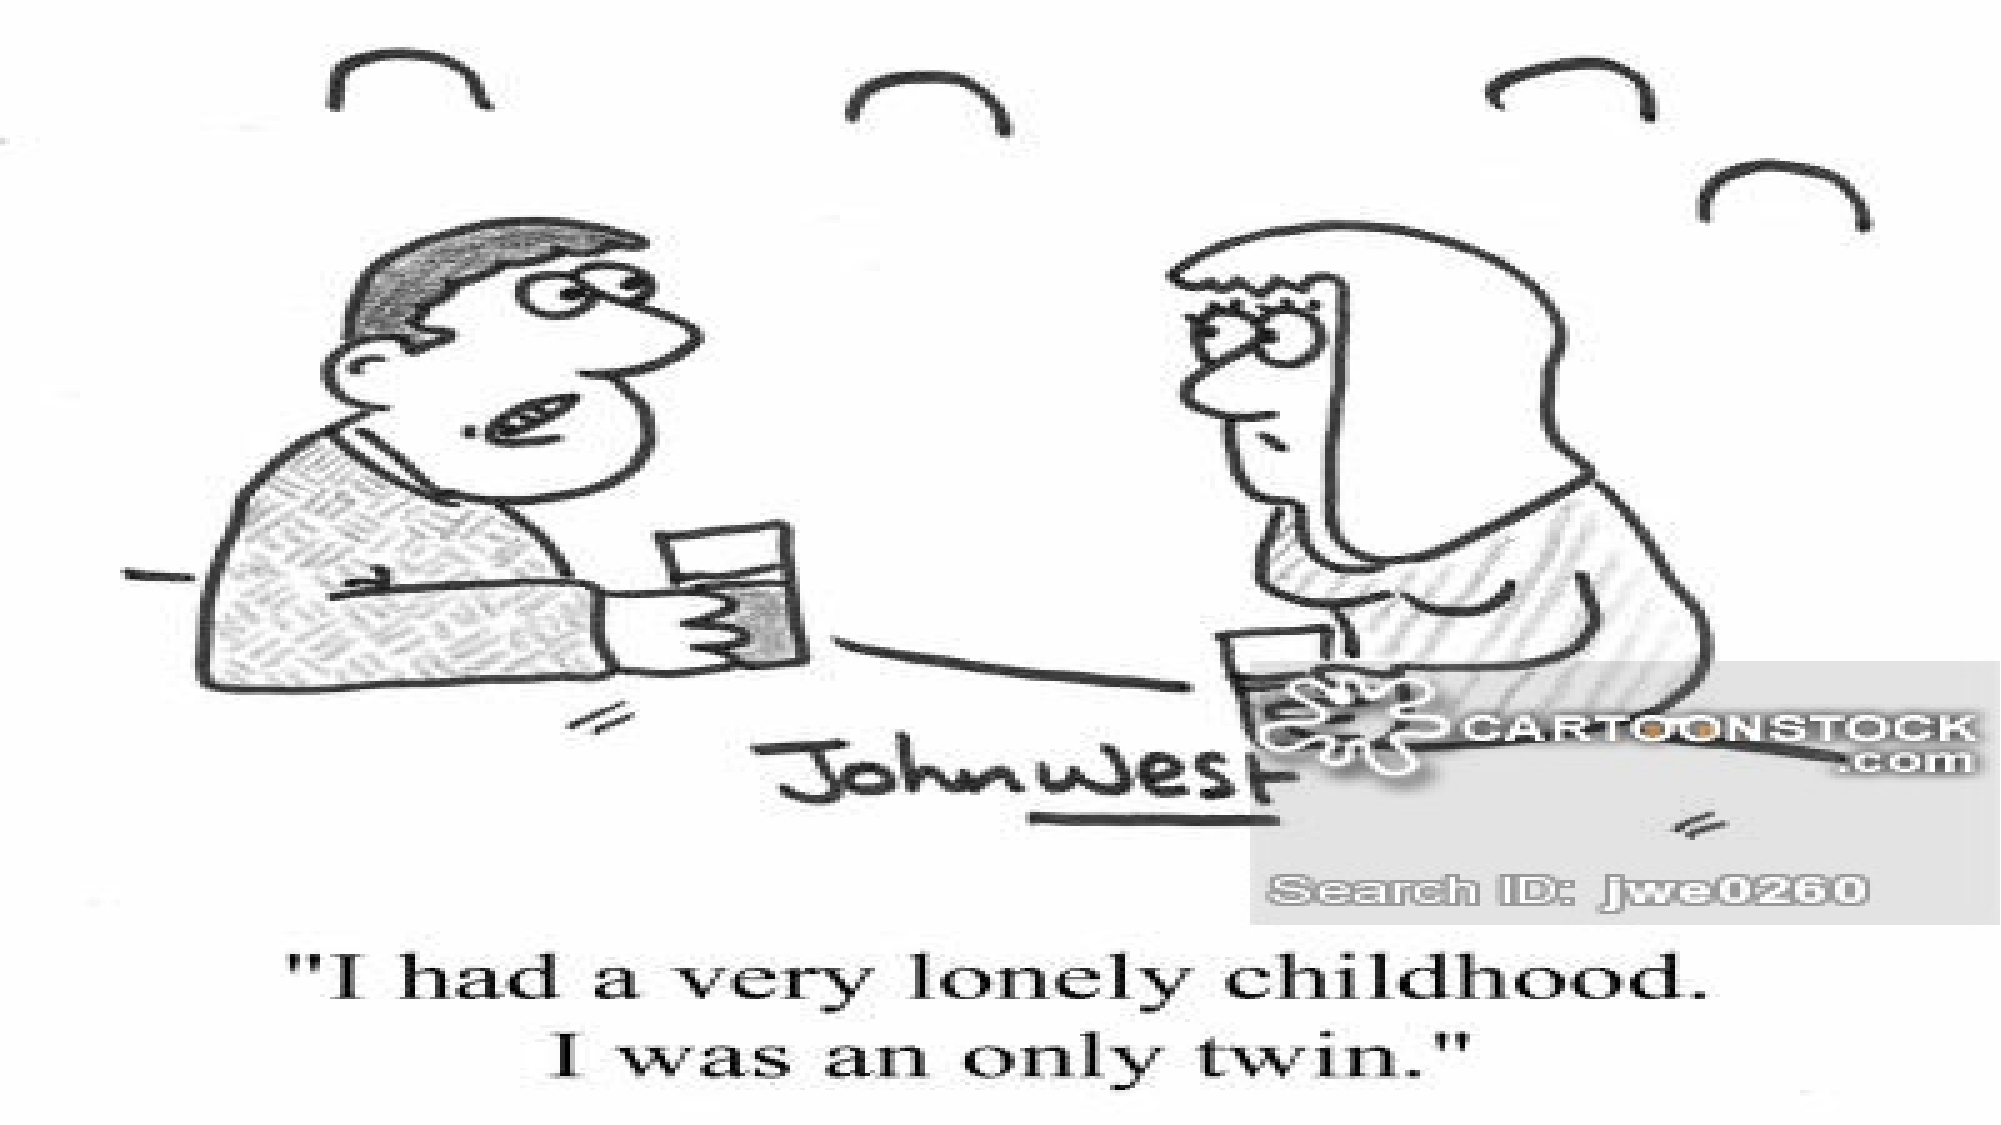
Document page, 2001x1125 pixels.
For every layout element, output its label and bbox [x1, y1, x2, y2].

list [0, 0, 2000, 1125]
